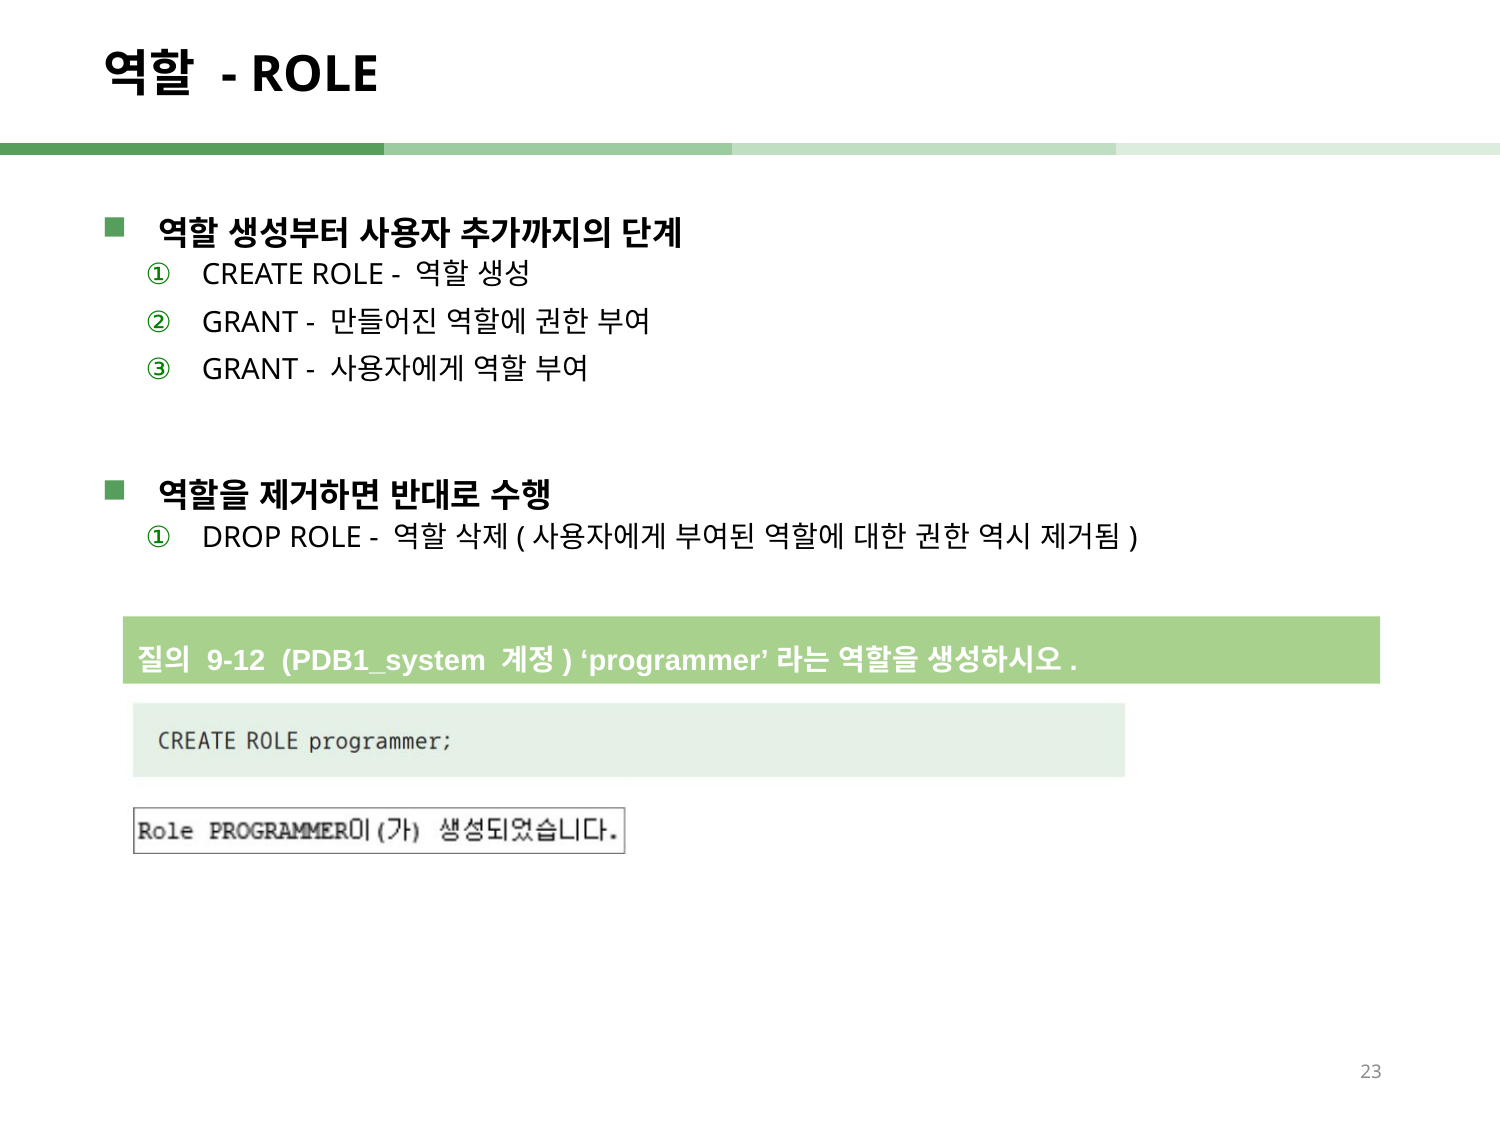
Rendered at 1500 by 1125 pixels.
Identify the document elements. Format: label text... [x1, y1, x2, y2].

slide_number 23 [1059, 1042, 1397, 1103]
text_box 질의 9-12 (PDB1_system 계정) ‘programmer’라는 역할을 생성하시오. [122, 616, 1381, 684]
picture [126, 692, 1131, 861]
list 역할 생성부터 사용자 추가까지의 단계 CREATE ROLE - 역할 생성 GRANT - 만들어진 역할에 권한 부여 GRANT - 사용자에게 역할 부여 역할을 제거하면 반대로 수행 DROP ROLE - 역할 삭제(사용자에게 부여된 역할에 대한 권한 역시 제거됨) [86, 184, 1434, 1071]
title 역할 - ROLE [88, 30, 1329, 121]
